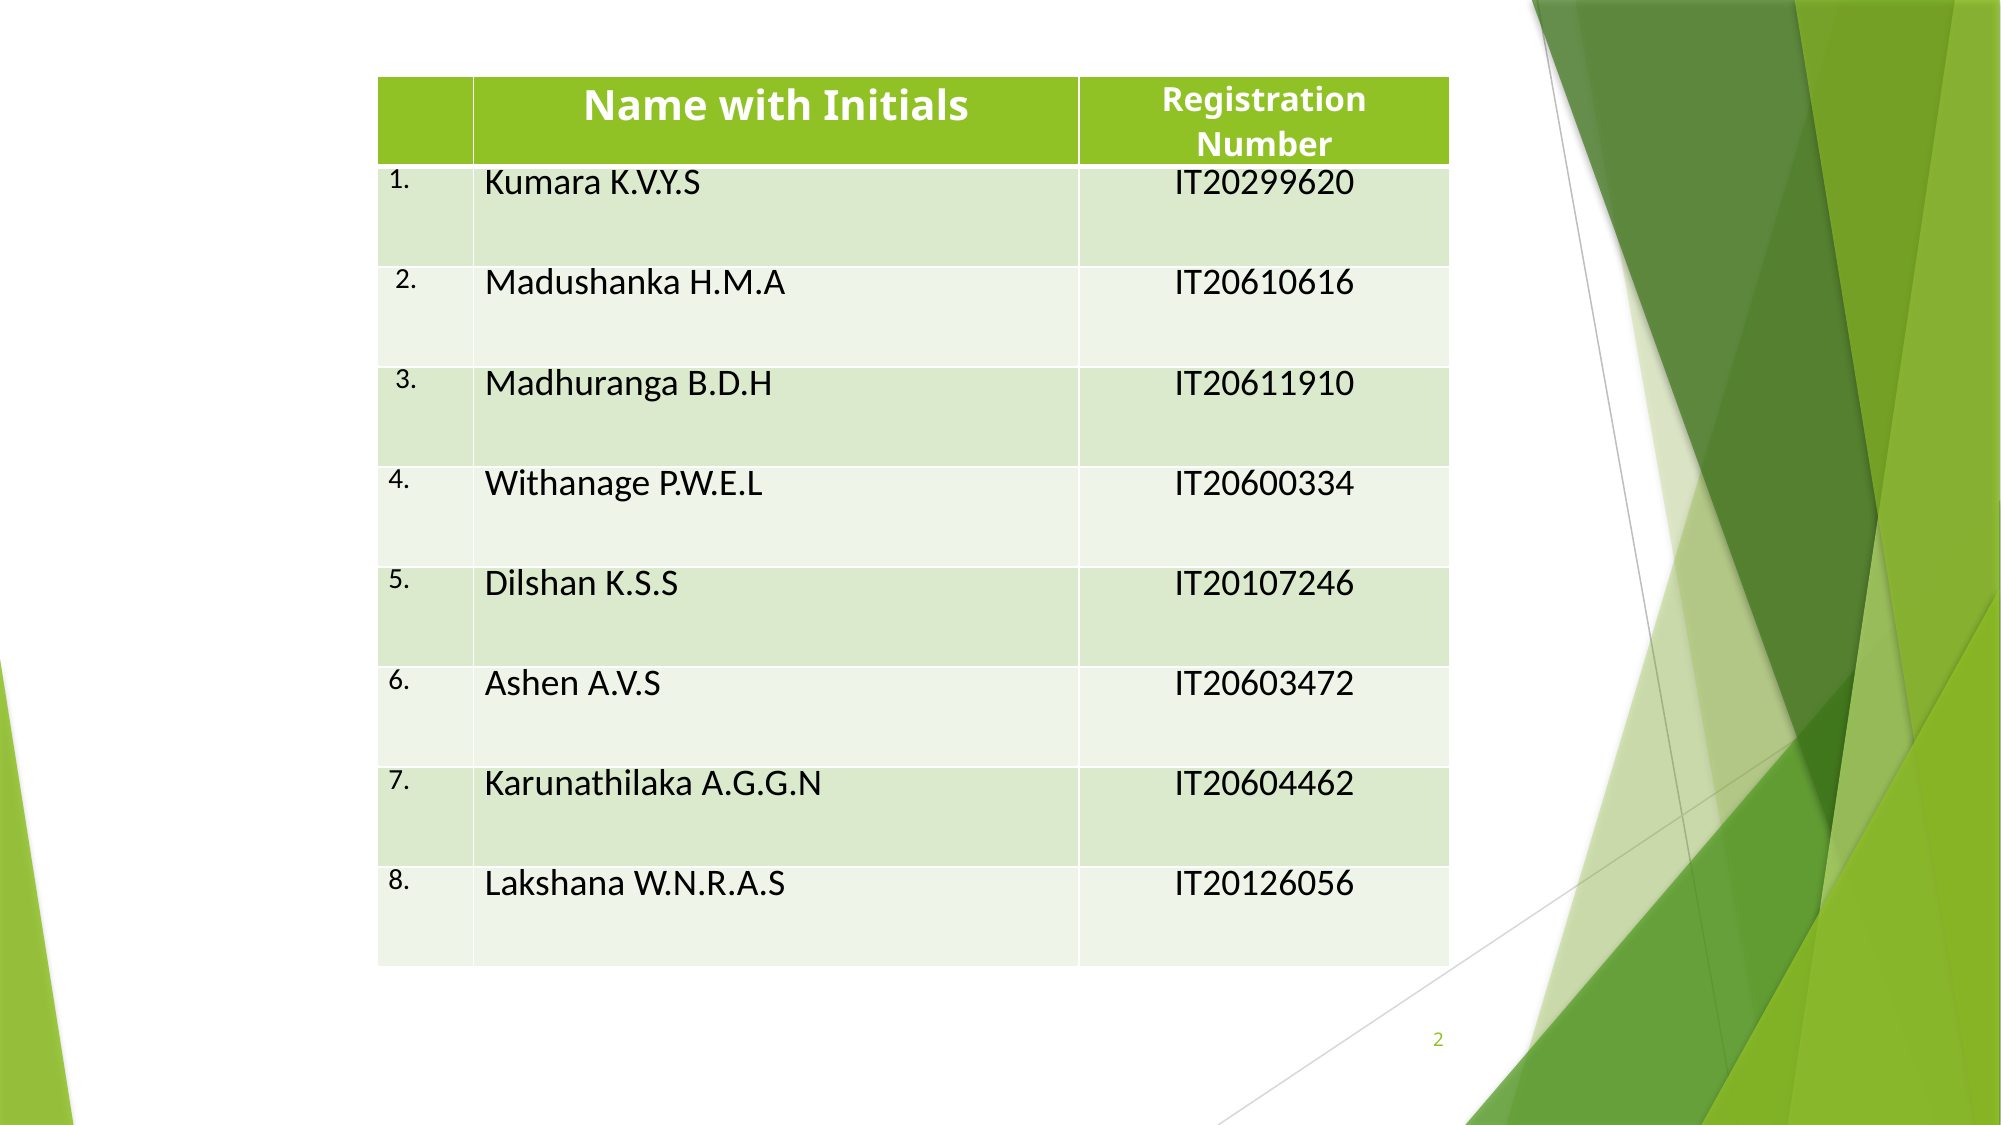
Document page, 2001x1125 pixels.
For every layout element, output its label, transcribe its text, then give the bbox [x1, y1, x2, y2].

table_cell Withanage P.W.E.L [474, 468, 1078, 566]
table_cell Lakshana W.N.R.A.S [474, 868, 1078, 966]
table_cell 5. [378, 568, 473, 666]
table_cell 4. [378, 468, 473, 566]
table_cell IT20299620 [1080, 169, 1449, 266]
table_cell IT20603472 [1080, 668, 1449, 766]
table_cell Madushanka H.M.A [474, 268, 1078, 366]
table_header Name with Initials [474, 77, 1078, 164]
slide_number 2 [1398, 998, 1459, 1082]
table_cell 8. [378, 868, 473, 966]
table_cell Kumara K.V.Y.S [474, 169, 1078, 266]
table_header [378, 77, 473, 164]
table_cell IT20604462 [1080, 768, 1449, 866]
table_header Registration Number [1080, 77, 1449, 164]
table_cell Ashen A.V.S [474, 668, 1078, 766]
table_cell IT20610616 [1080, 268, 1449, 366]
table_cell IT20611910 [1080, 368, 1449, 466]
table_cell IT20600334 [1080, 468, 1449, 566]
table_cell IT20126056 [1080, 868, 1449, 966]
table_cell 7. [378, 768, 473, 866]
table_cell Dilshan K.S.S [474, 568, 1078, 666]
table_cell [378, 169, 473, 266]
table_cell IT20107246 [1080, 568, 1449, 666]
table_cell 6. [378, 668, 473, 766]
table_cell Karunathilaka A.G.G.N [474, 768, 1078, 866]
table_cell 3. [378, 368, 473, 466]
table_cell 2. [378, 268, 473, 366]
table_cell Madhuranga B.D.H [474, 368, 1078, 466]
